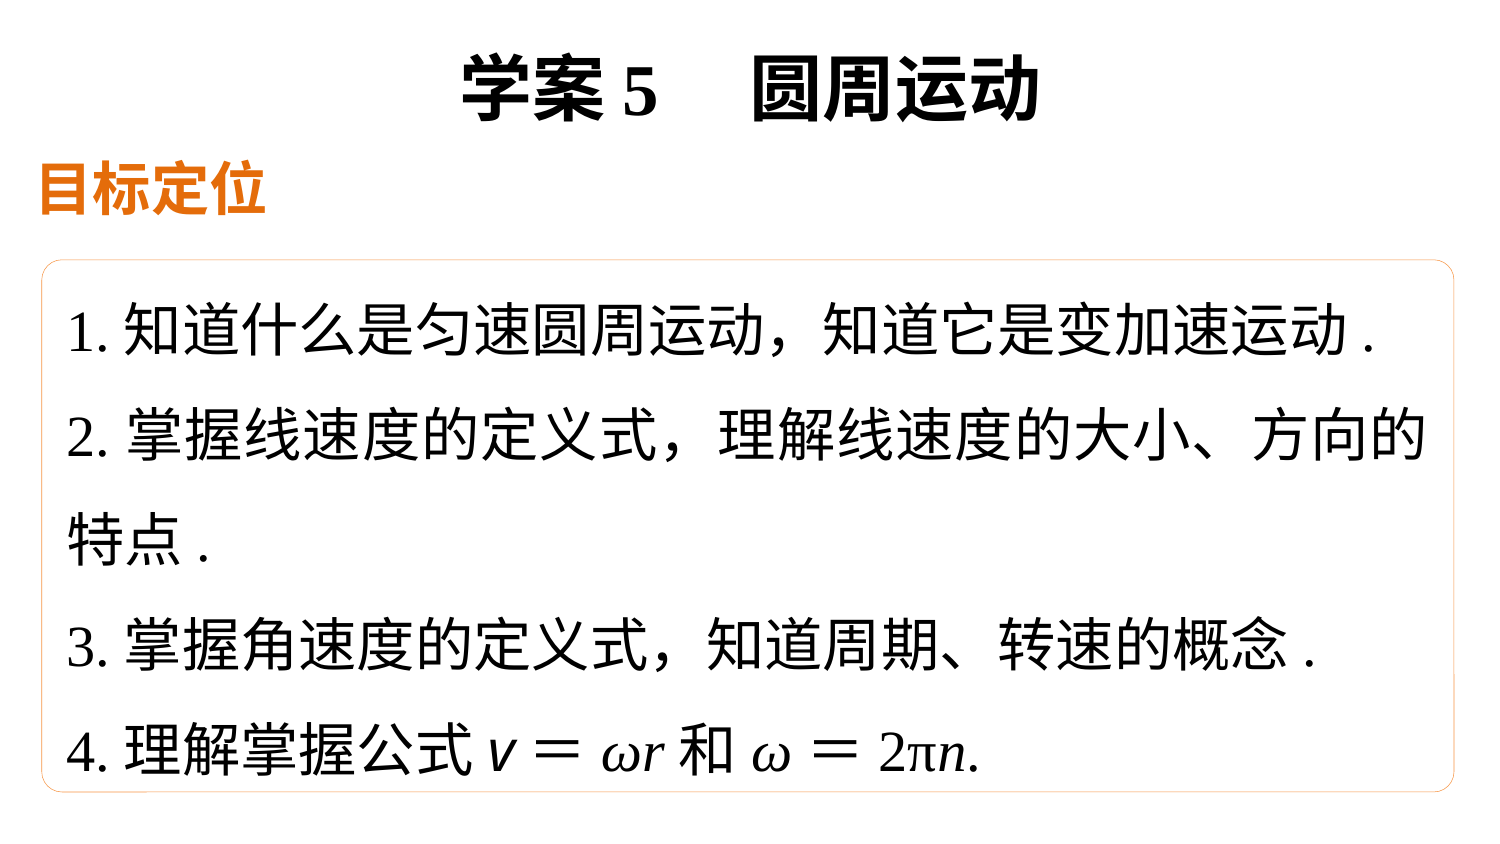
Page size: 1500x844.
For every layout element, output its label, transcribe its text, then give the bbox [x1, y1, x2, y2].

text_box 目标定位 [20, 144, 452, 230]
text_box 学案5 圆周运动 [12, 49, 1489, 138]
text_box [39, 260, 1457, 795]
text_box 1.知道什么是匀速圆周运动，知道它是变加速运动. 2.掌握线速度的定义式，理解线速度的大小、方向的特点. 3.掌握角速度的定义式，知道周期、转速的概念. 4.理解掌握公式v＝ωr和ω＝2πn. [51, 250, 1444, 791]
